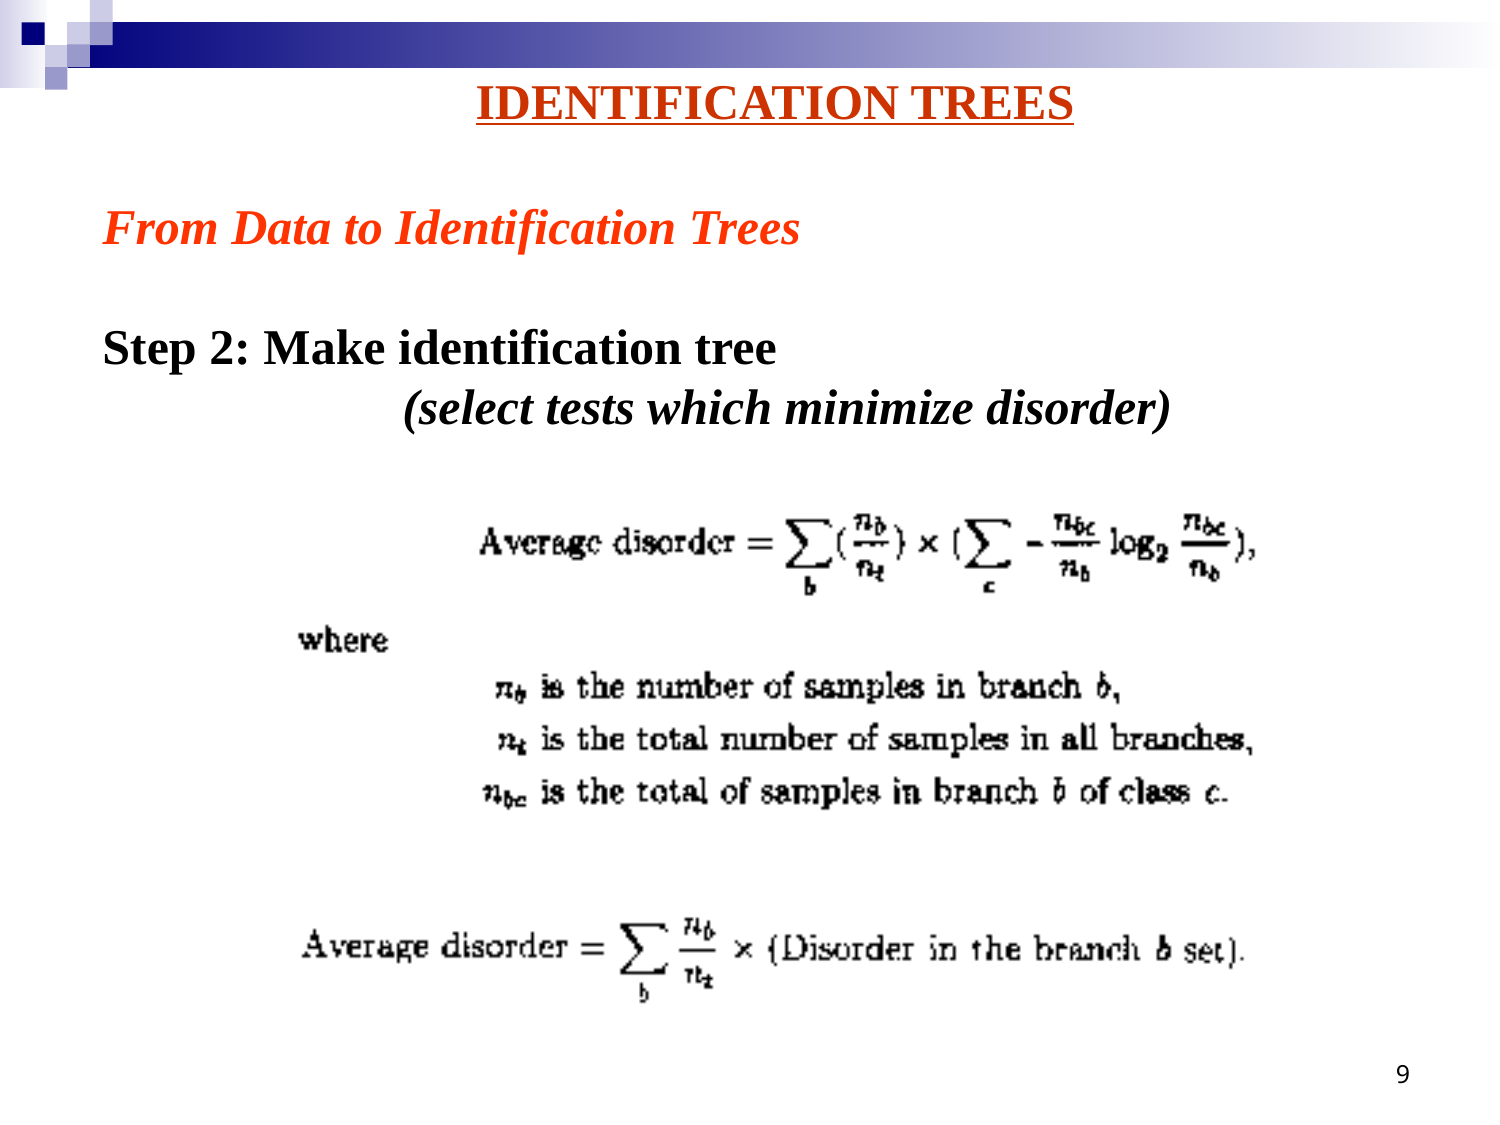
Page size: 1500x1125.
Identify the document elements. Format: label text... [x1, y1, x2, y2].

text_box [274, 512, 1277, 833]
text_box IDENTIFICATION TREES [187, 62, 1363, 138]
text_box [274, 899, 1275, 1026]
slide_number 9 [1074, 1025, 1425, 1100]
text_box From Data to Identification Trees Step 2: Make identification tree (select tests which minimize disorder) [87, 187, 1425, 443]
